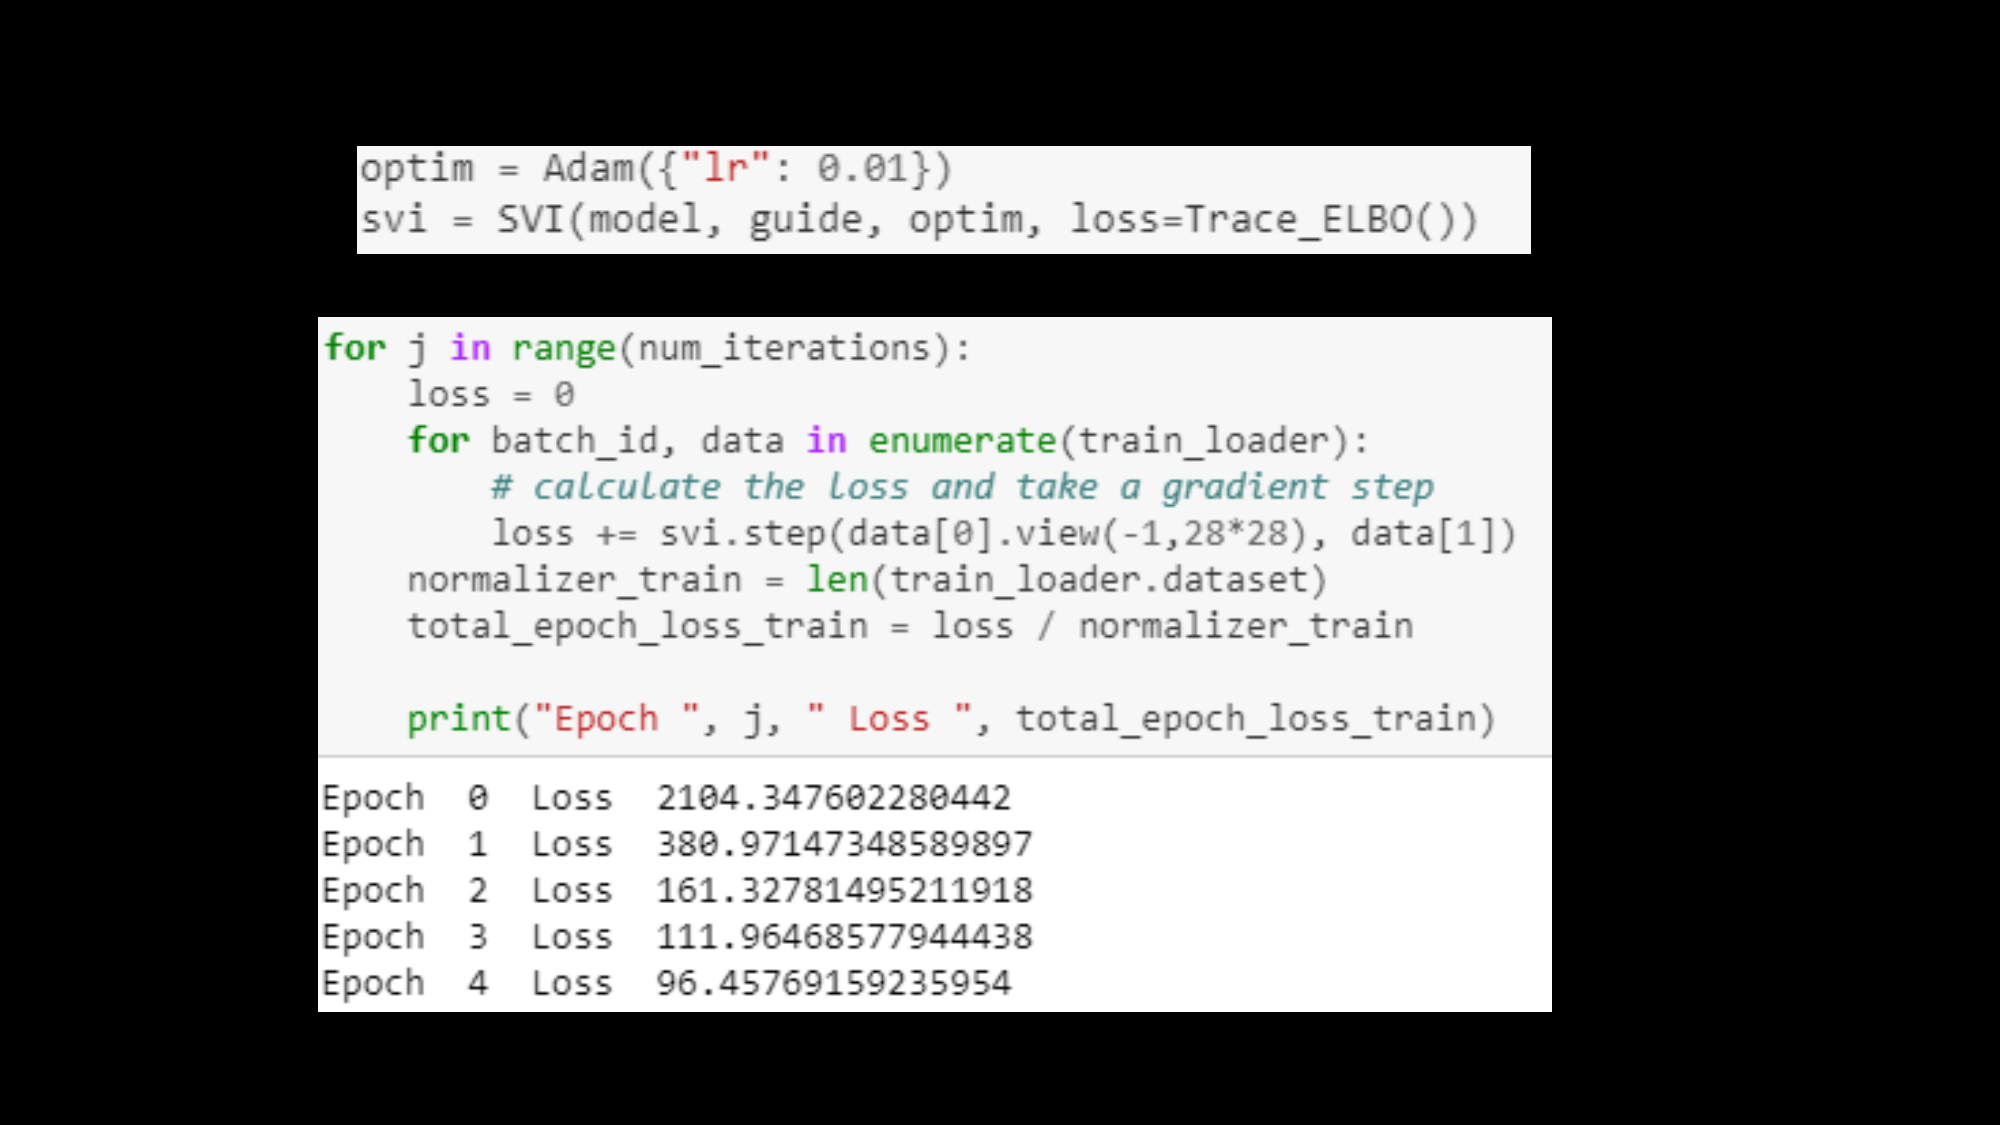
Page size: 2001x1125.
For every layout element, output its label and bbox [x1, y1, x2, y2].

picture [318, 317, 1552, 1012]
picture [357, 146, 1531, 254]
